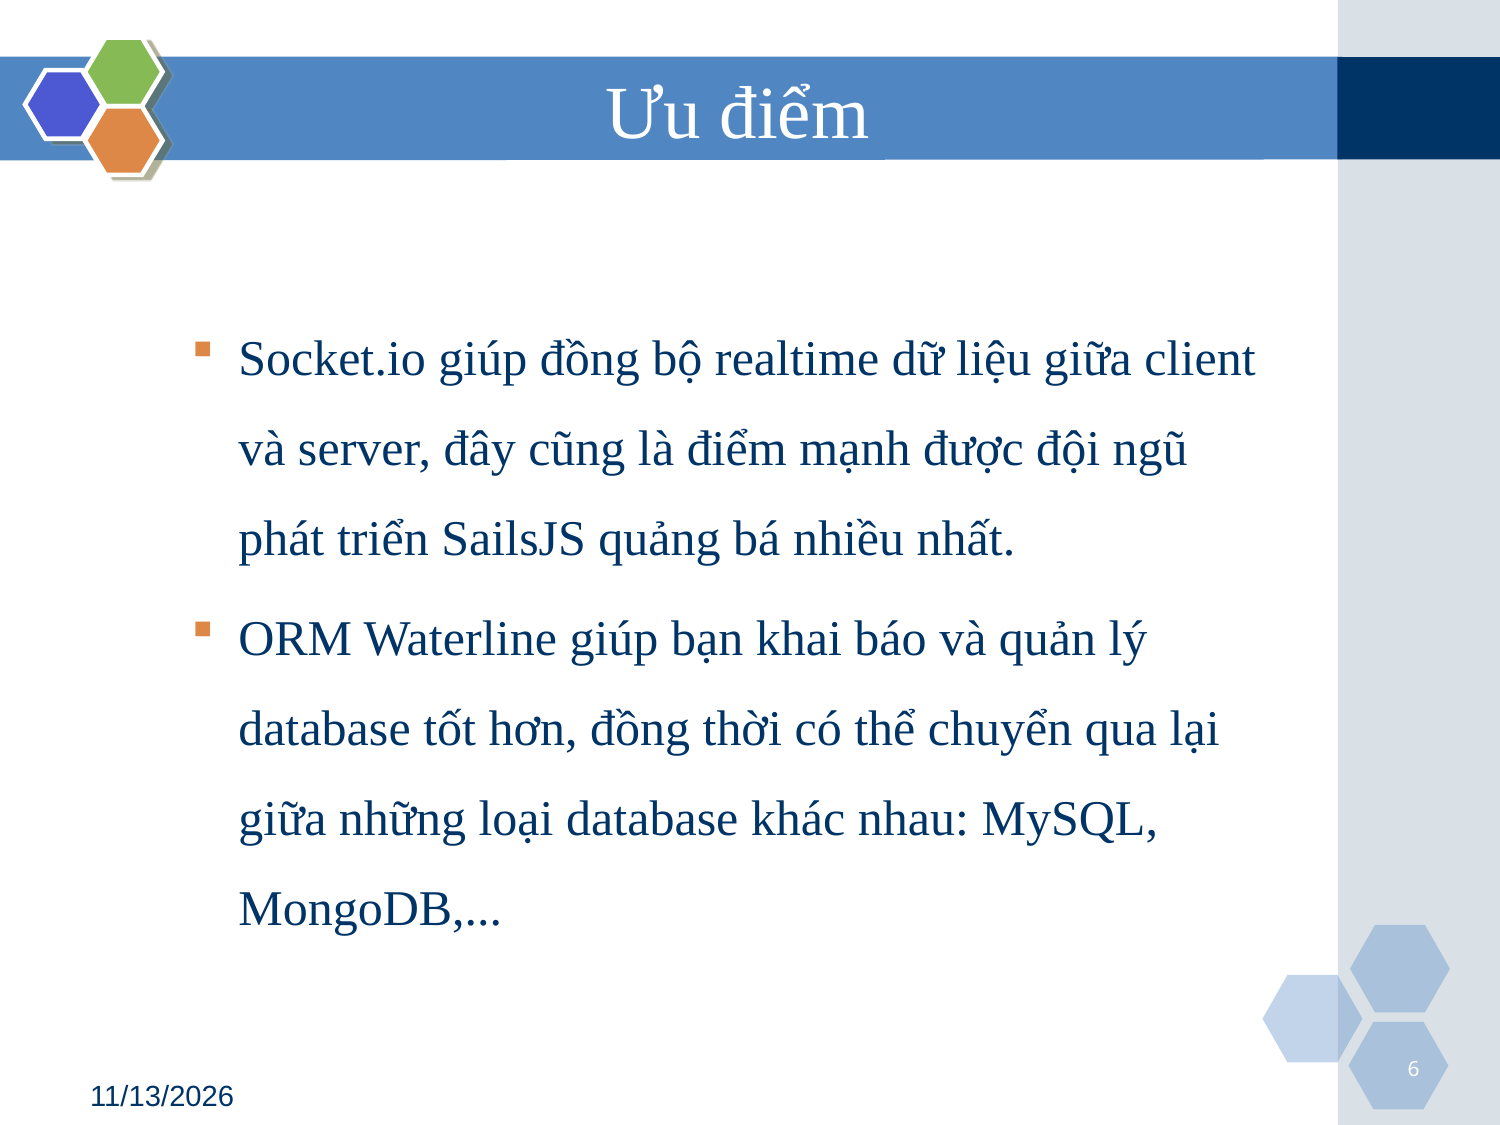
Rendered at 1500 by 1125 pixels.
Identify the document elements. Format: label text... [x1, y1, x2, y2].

title Ưu điểm [187, 62, 1288, 155]
text_box Socket.io giúp đồng bộ realtime dữ liệu giữa client và server, đây cũng là điểm mạnh được đội ngũ phát triển SailsJS quảng bá nhiều nhất. ORM Waterline giúp bạn khai báo và quản lý database tốt hơn, đồng thời có thể chuyển qua lại giữa những loại database khác nhau: MySQL, MongoDB,... [101, 228, 1288, 1025]
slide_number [75, 1069, 425, 1110]
slide_number 6 [1359, 1047, 1435, 1086]
